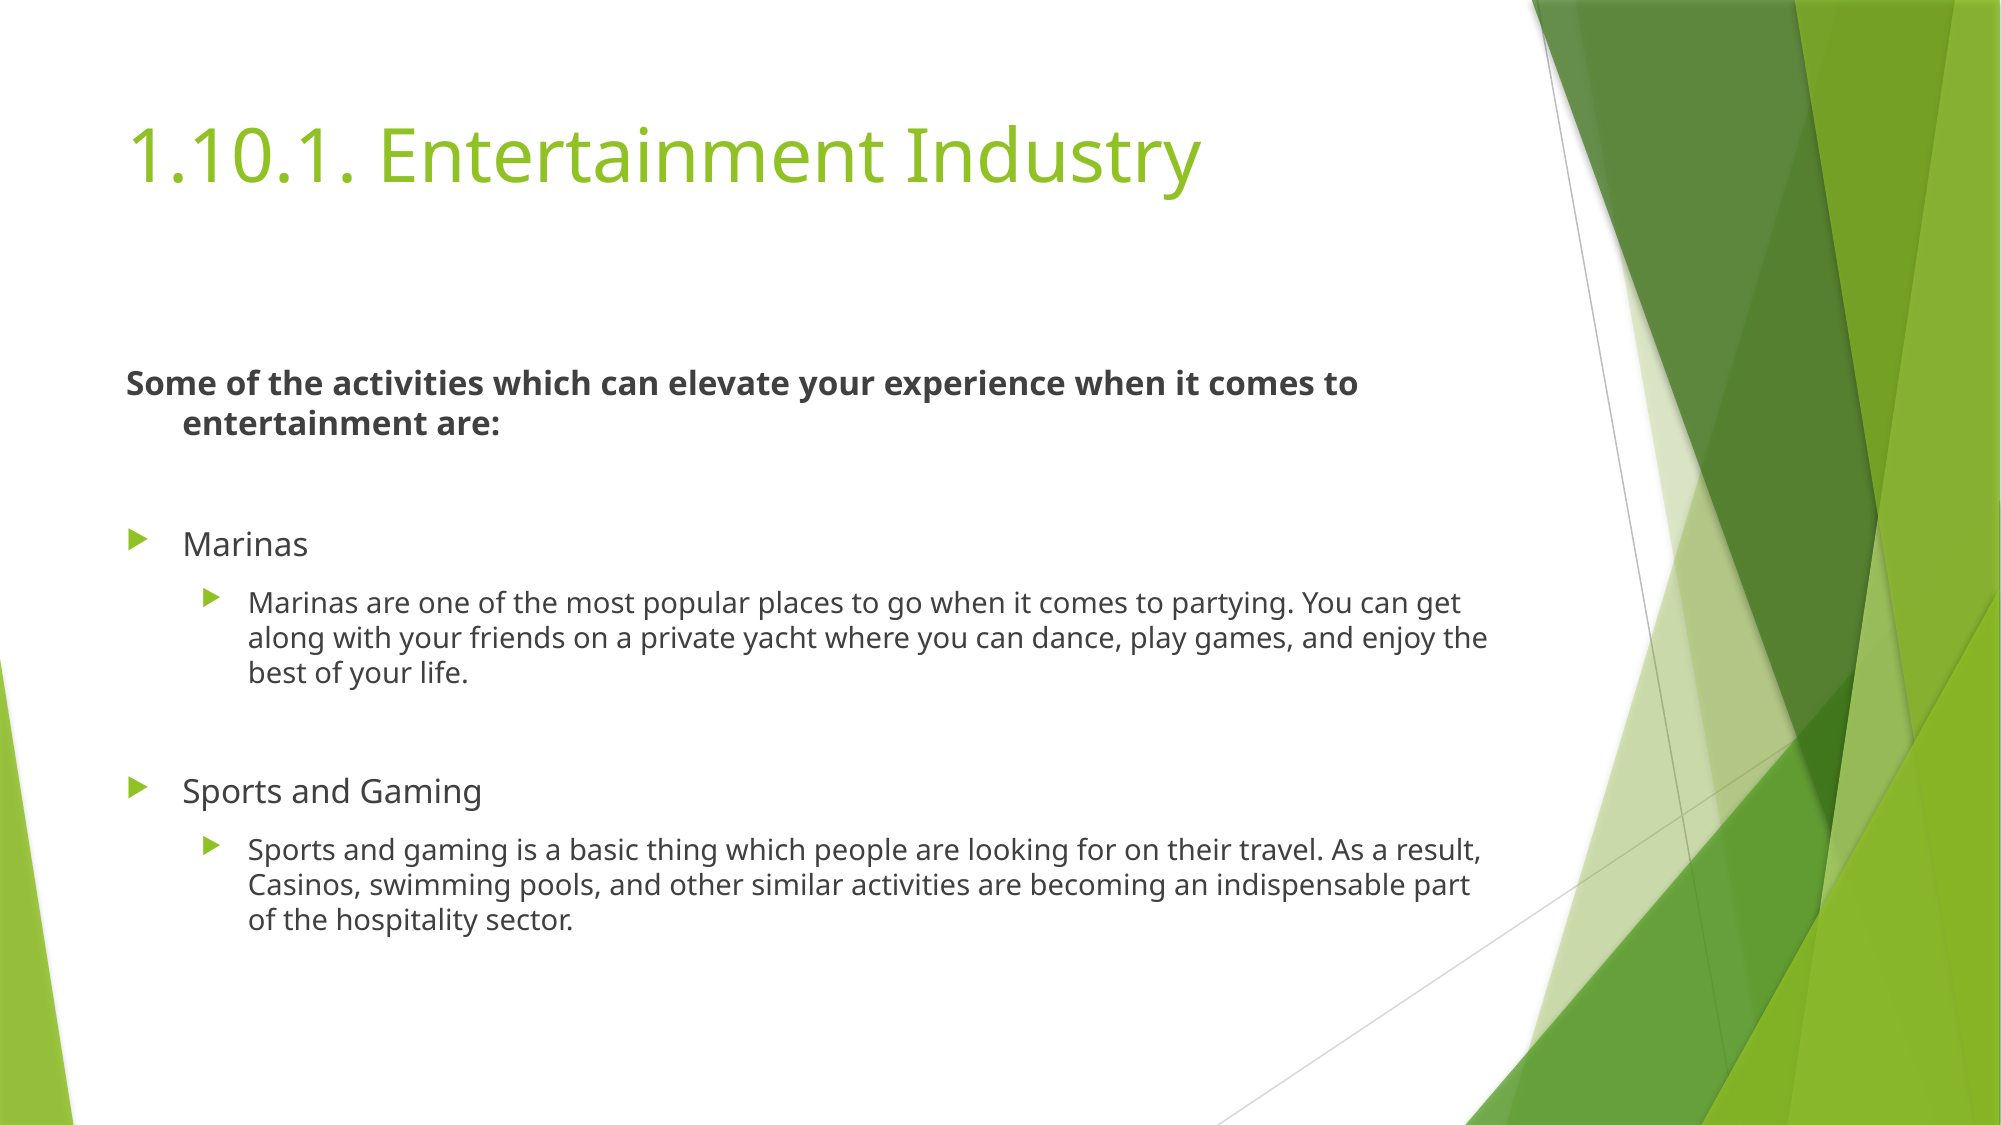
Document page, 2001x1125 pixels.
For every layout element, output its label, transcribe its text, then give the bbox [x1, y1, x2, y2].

title 1.10.1. Entertainment Industry [111, 99, 1522, 317]
list Some of the activities which can elevate your experience when it comes to entertainment are: Marinas Marinas are one of the most popular places to go when it comes to partying. You can get along with your friends on a private yacht where you can dance, play games, and enjoy the best of your life. Sports and Gaming Sports and gaming is a basic thing which people are looking for on their travel. As a result, Casinos, swimming pools, and other similar activities are becoming an indispensable part of the hospitality sector. [111, 354, 1522, 992]
